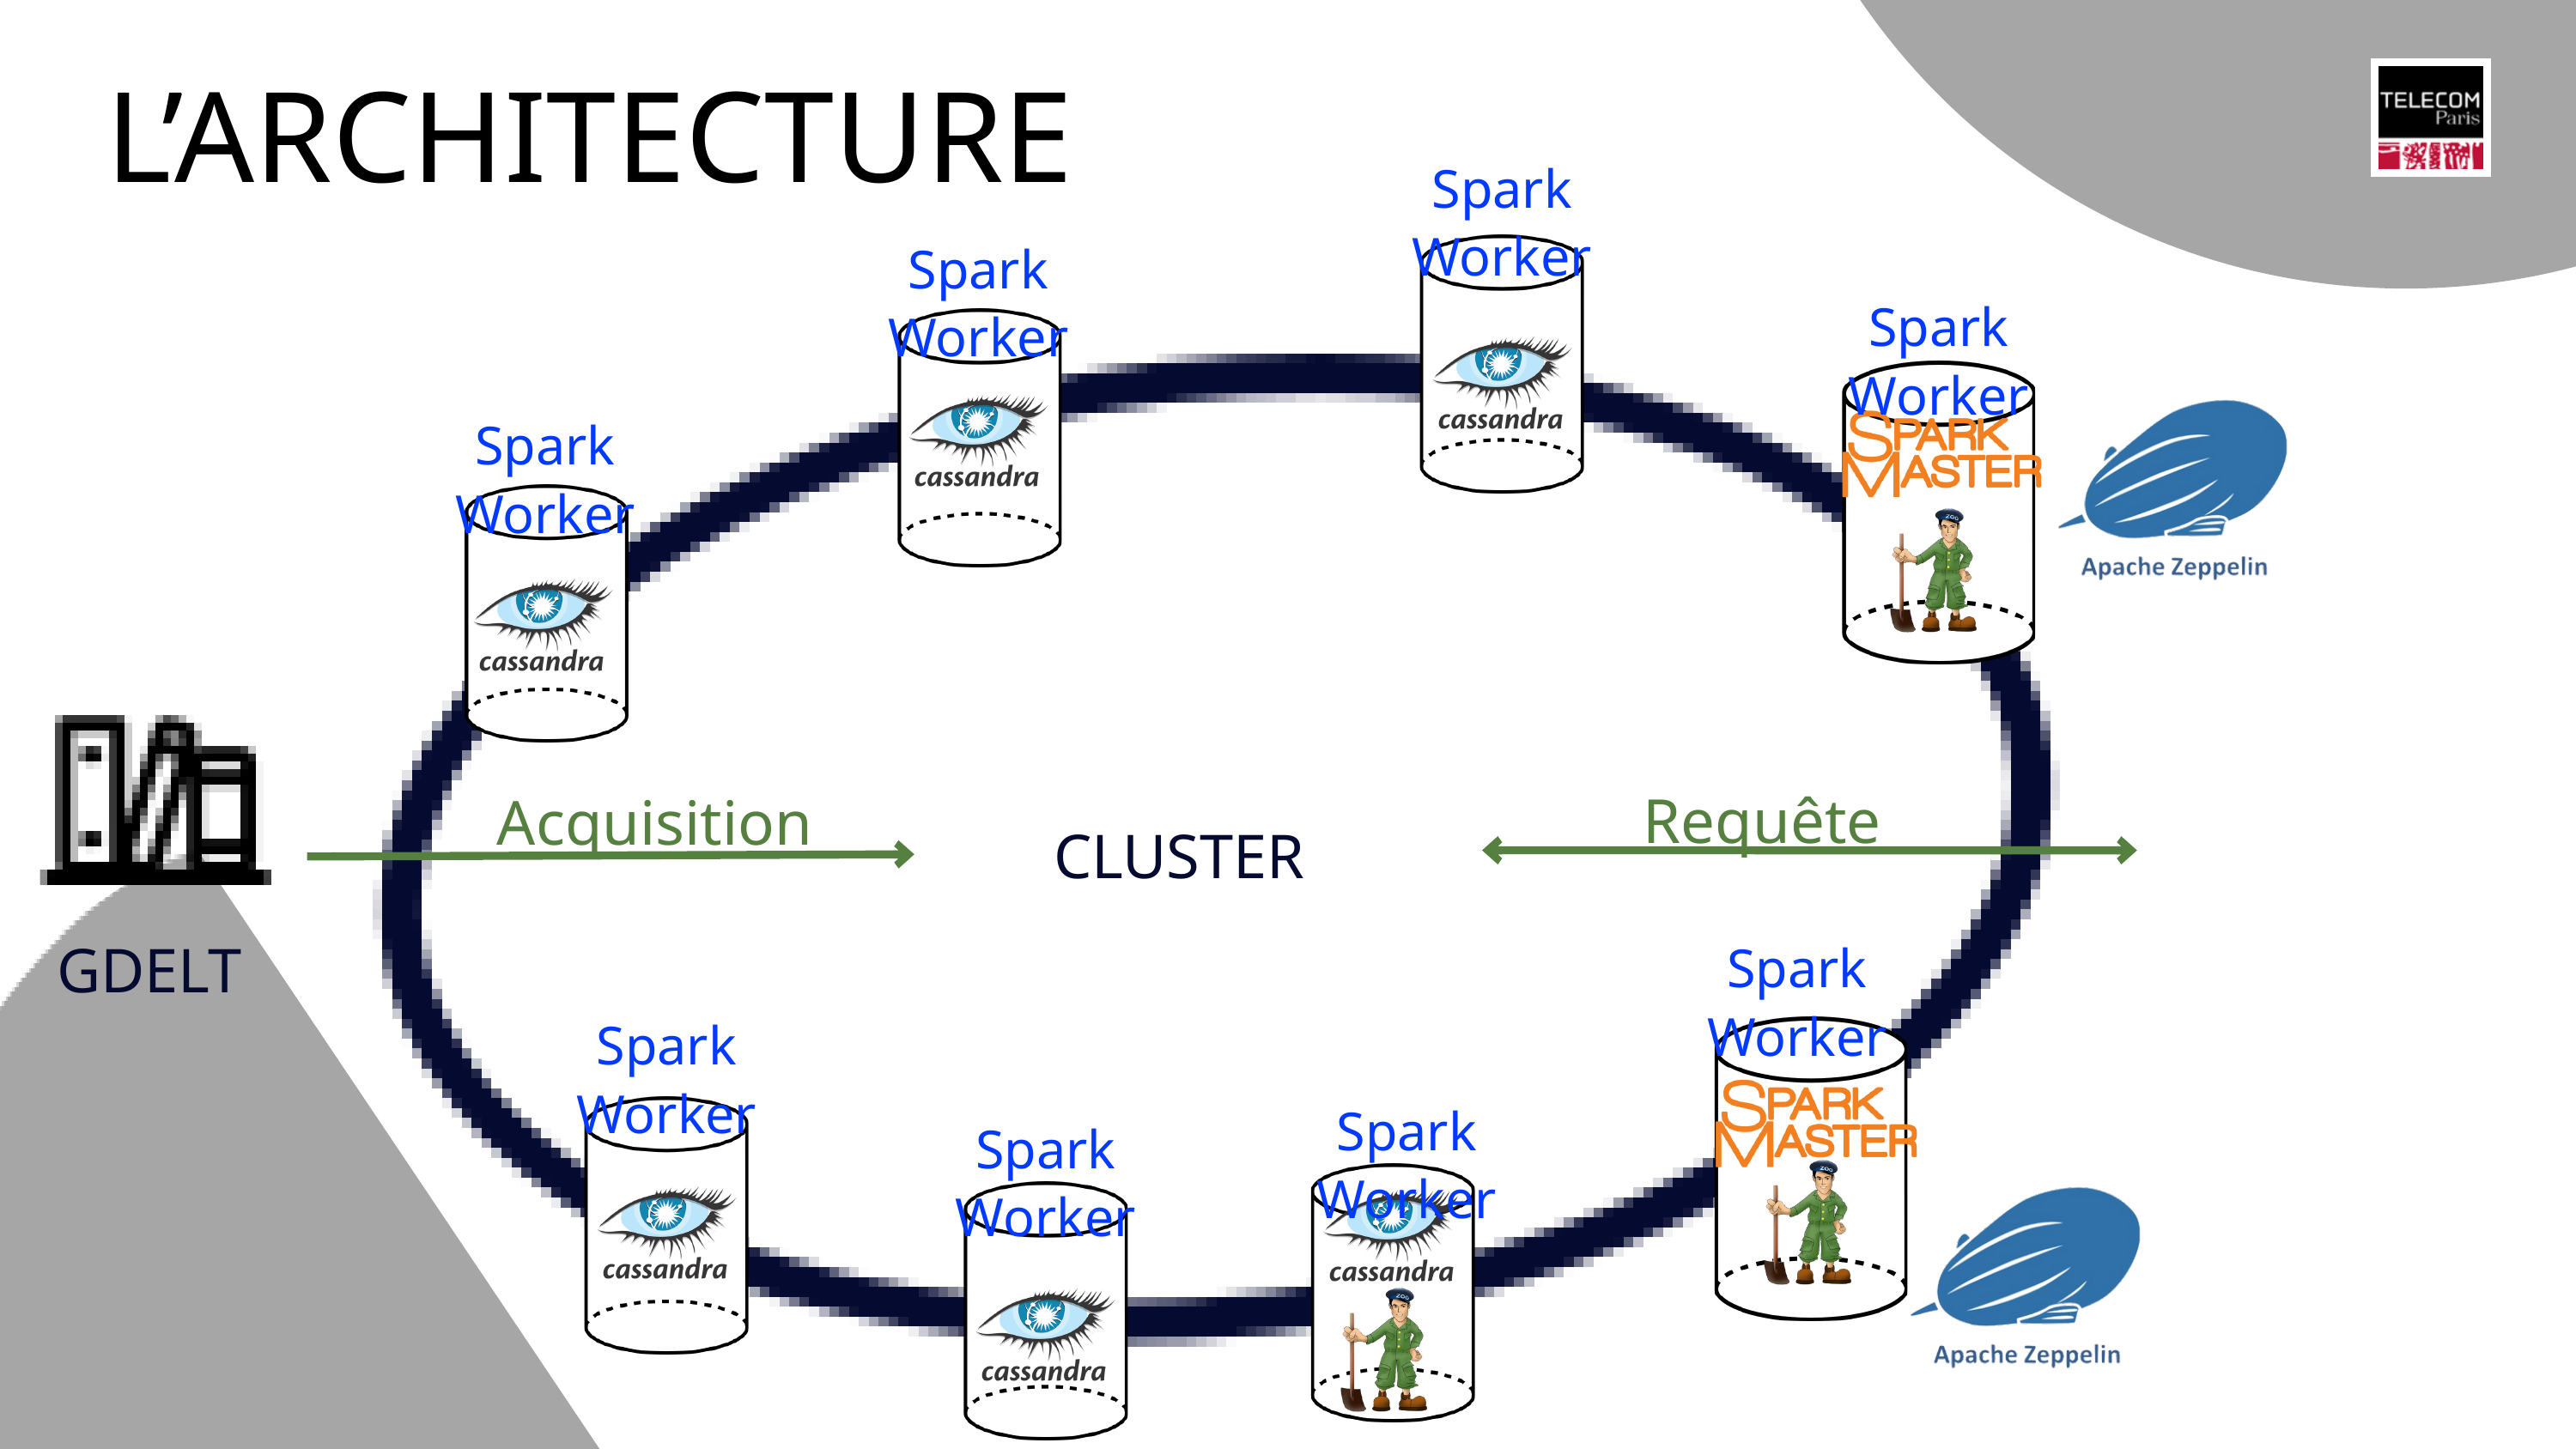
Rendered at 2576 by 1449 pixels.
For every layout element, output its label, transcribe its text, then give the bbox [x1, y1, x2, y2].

text_box [1482, 844, 1643, 857]
text_box [897, 367, 1062, 371]
text_box [1758, 1204, 1864, 1311]
text_box Spark Worker [404, 407, 687, 544]
text_box [963, 1247, 1128, 1265]
text_box [1334, 1275, 1440, 1439]
text_box [1290, 1229, 1497, 1304]
text_box CLUSTER [1054, 770, 1343, 891]
text_box Requête [1643, 734, 2124, 856]
text_box Spark Worker [1796, 295, 2081, 426]
text_box [963, 1404, 1128, 1440]
text_box [1399, 313, 1606, 452]
text_box Spark Worker [836, 230, 1121, 367]
text_box Acquisition [497, 736, 887, 858]
text_box Spark Worker [1265, 1092, 1548, 1229]
text_box [942, 1265, 1149, 1404]
text_box [1688, 1067, 1917, 1204]
text_box [1815, 426, 2020, 534]
text_box [1419, 452, 1584, 494]
text_box [1419, 287, 1584, 313]
text_box [1884, 534, 1990, 658]
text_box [1746, 0, 2576, 289]
text_box [1310, 1304, 1334, 1422]
text_box [353, 354, 2081, 1347]
text_box Spark Worker [1656, 930, 1939, 1067]
text_box [440, 555, 647, 694]
text_box [2020, 389, 2316, 594]
text_box [1714, 1204, 1874, 1321]
text_box [465, 694, 629, 743]
text_box [465, 544, 629, 555]
text_box [897, 509, 1062, 567]
text_box Spark Worker [1360, 149, 1643, 287]
text_box L’ARCHITECTURE [106, 57, 1188, 208]
text_box [563, 1163, 770, 1301]
text_box [584, 1144, 749, 1163]
text_box [875, 371, 1082, 509]
text_box [584, 1301, 749, 1355]
text_box Spark Worker [525, 1007, 808, 1144]
text_box [1874, 1176, 2169, 1382]
text_box Spark Worker [903, 1110, 1188, 1247]
text_box [39, 715, 279, 886]
text_box GDELT [57, 884, 263, 1005]
text_box [1842, 534, 2036, 664]
text_box [1440, 1304, 1475, 1422]
text_box [0, 930, 600, 1449]
